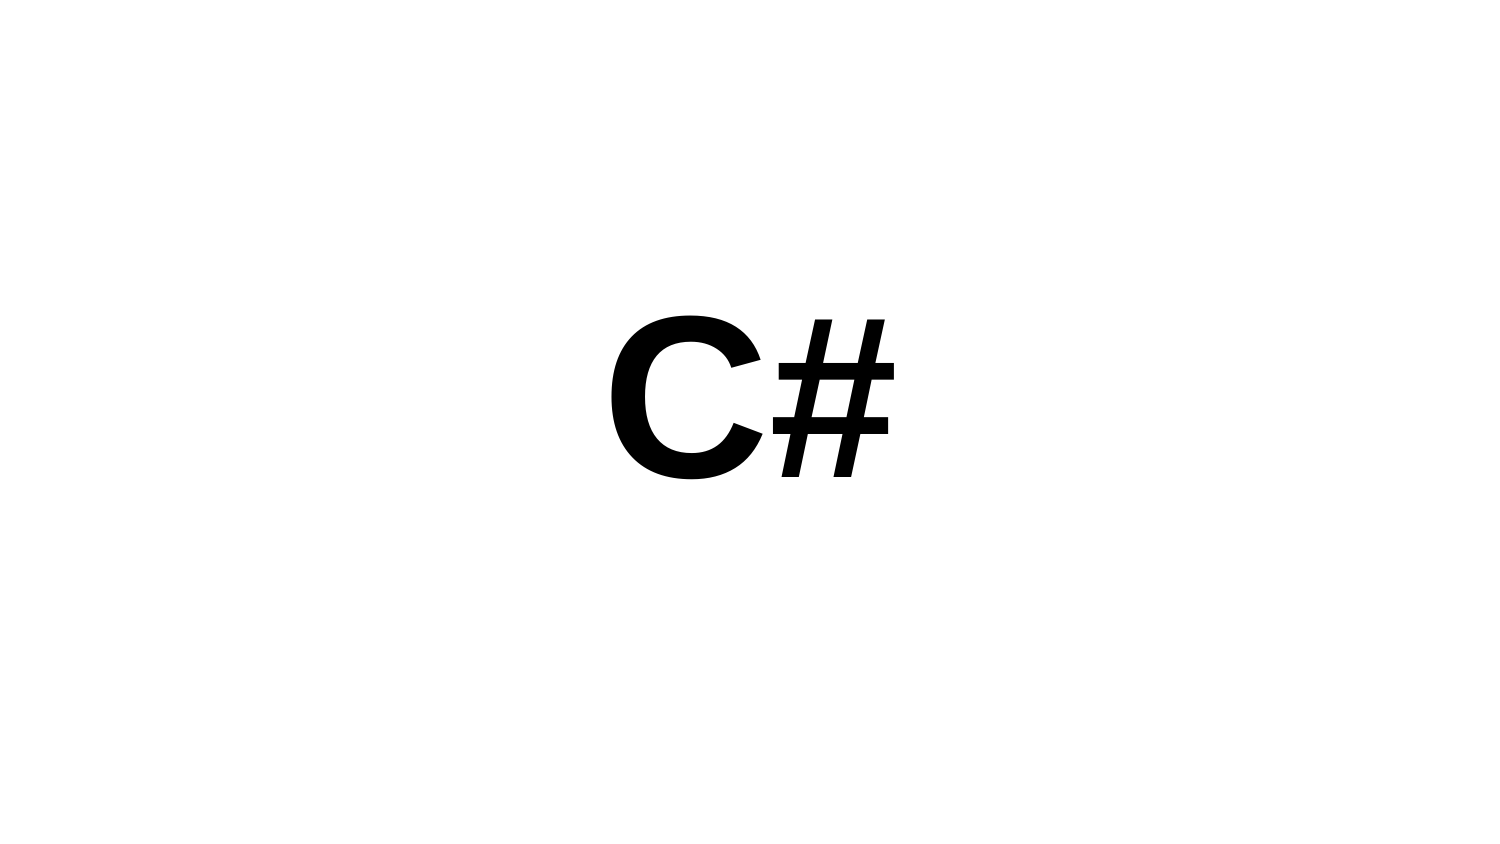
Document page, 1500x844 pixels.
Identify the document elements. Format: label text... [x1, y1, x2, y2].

title C# [51, 204, 1449, 542]
